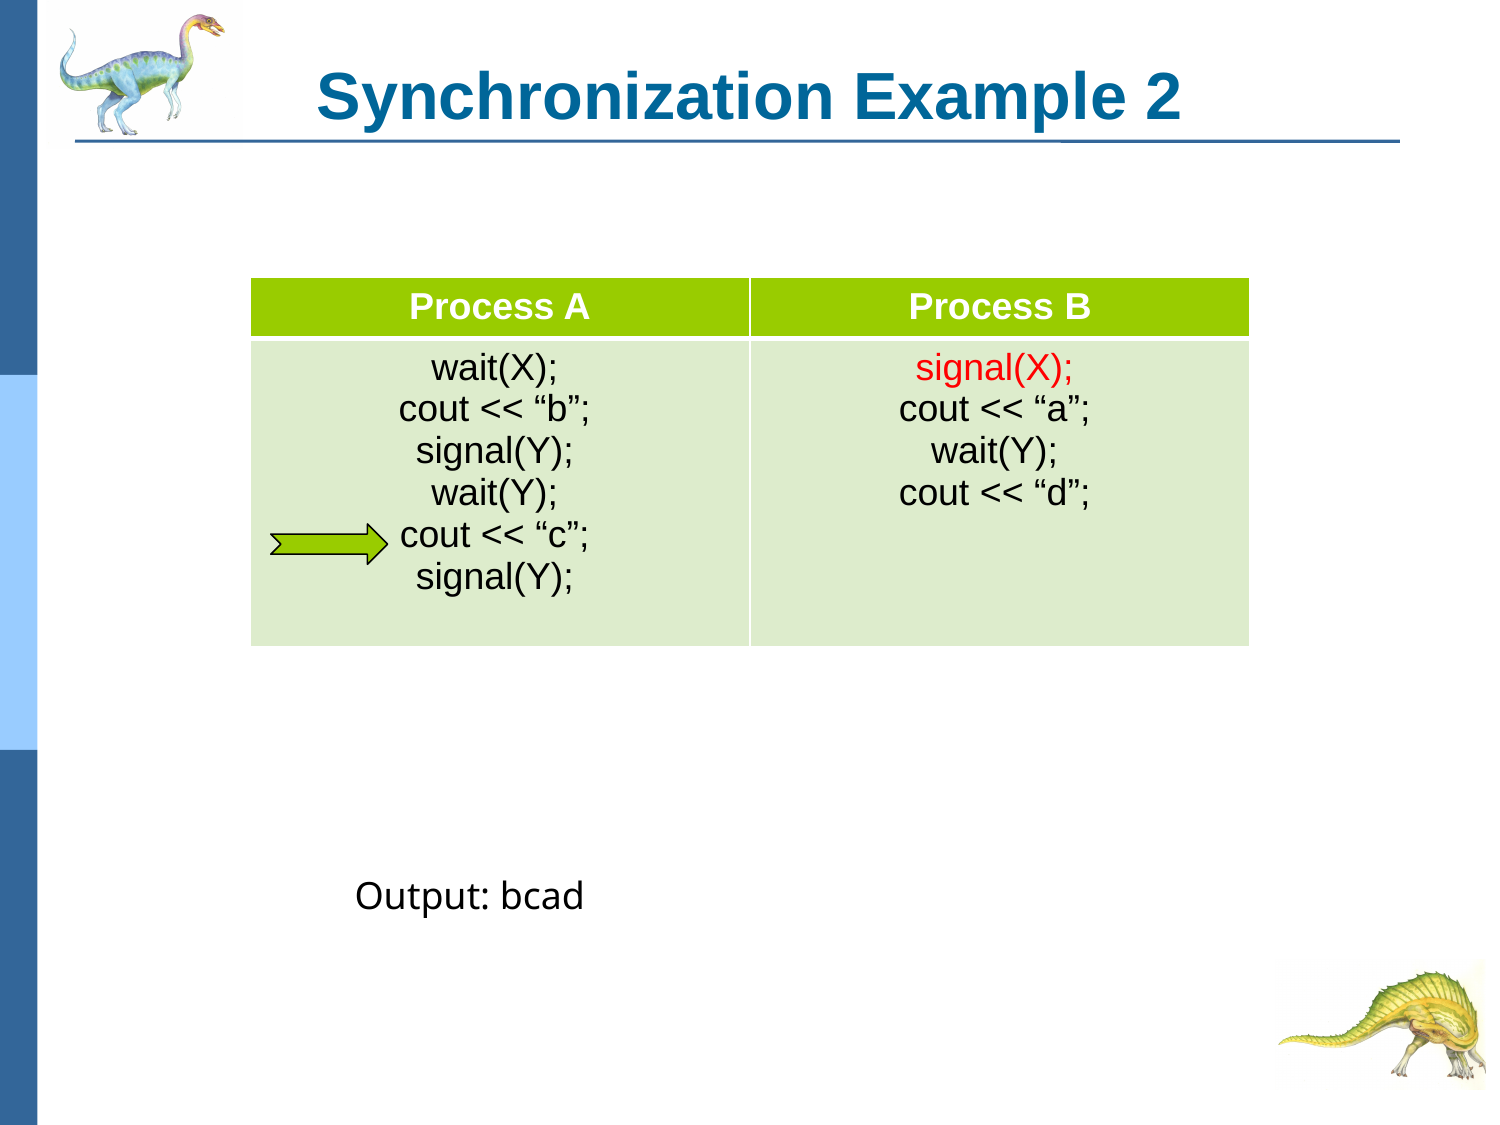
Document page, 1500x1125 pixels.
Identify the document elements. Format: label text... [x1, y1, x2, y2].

title Synchronization Example 2 [75, 45, 1425, 141]
picture [1275, 959, 1486, 1090]
table_header Process A [251, 278, 749, 336]
table_cell signal(X); cout << “a”; wait(Y); cout << “d”; [751, 341, 1249, 646]
picture [46, 0, 243, 149]
text_box Output: bcad [339, 864, 601, 925]
table_cell wait(X); cout << “b”; signal(Y); wait(Y); cout << “c”; signal(Y); [251, 341, 749, 646]
table_header Process B [751, 278, 1249, 336]
text_box [270, 523, 388, 565]
